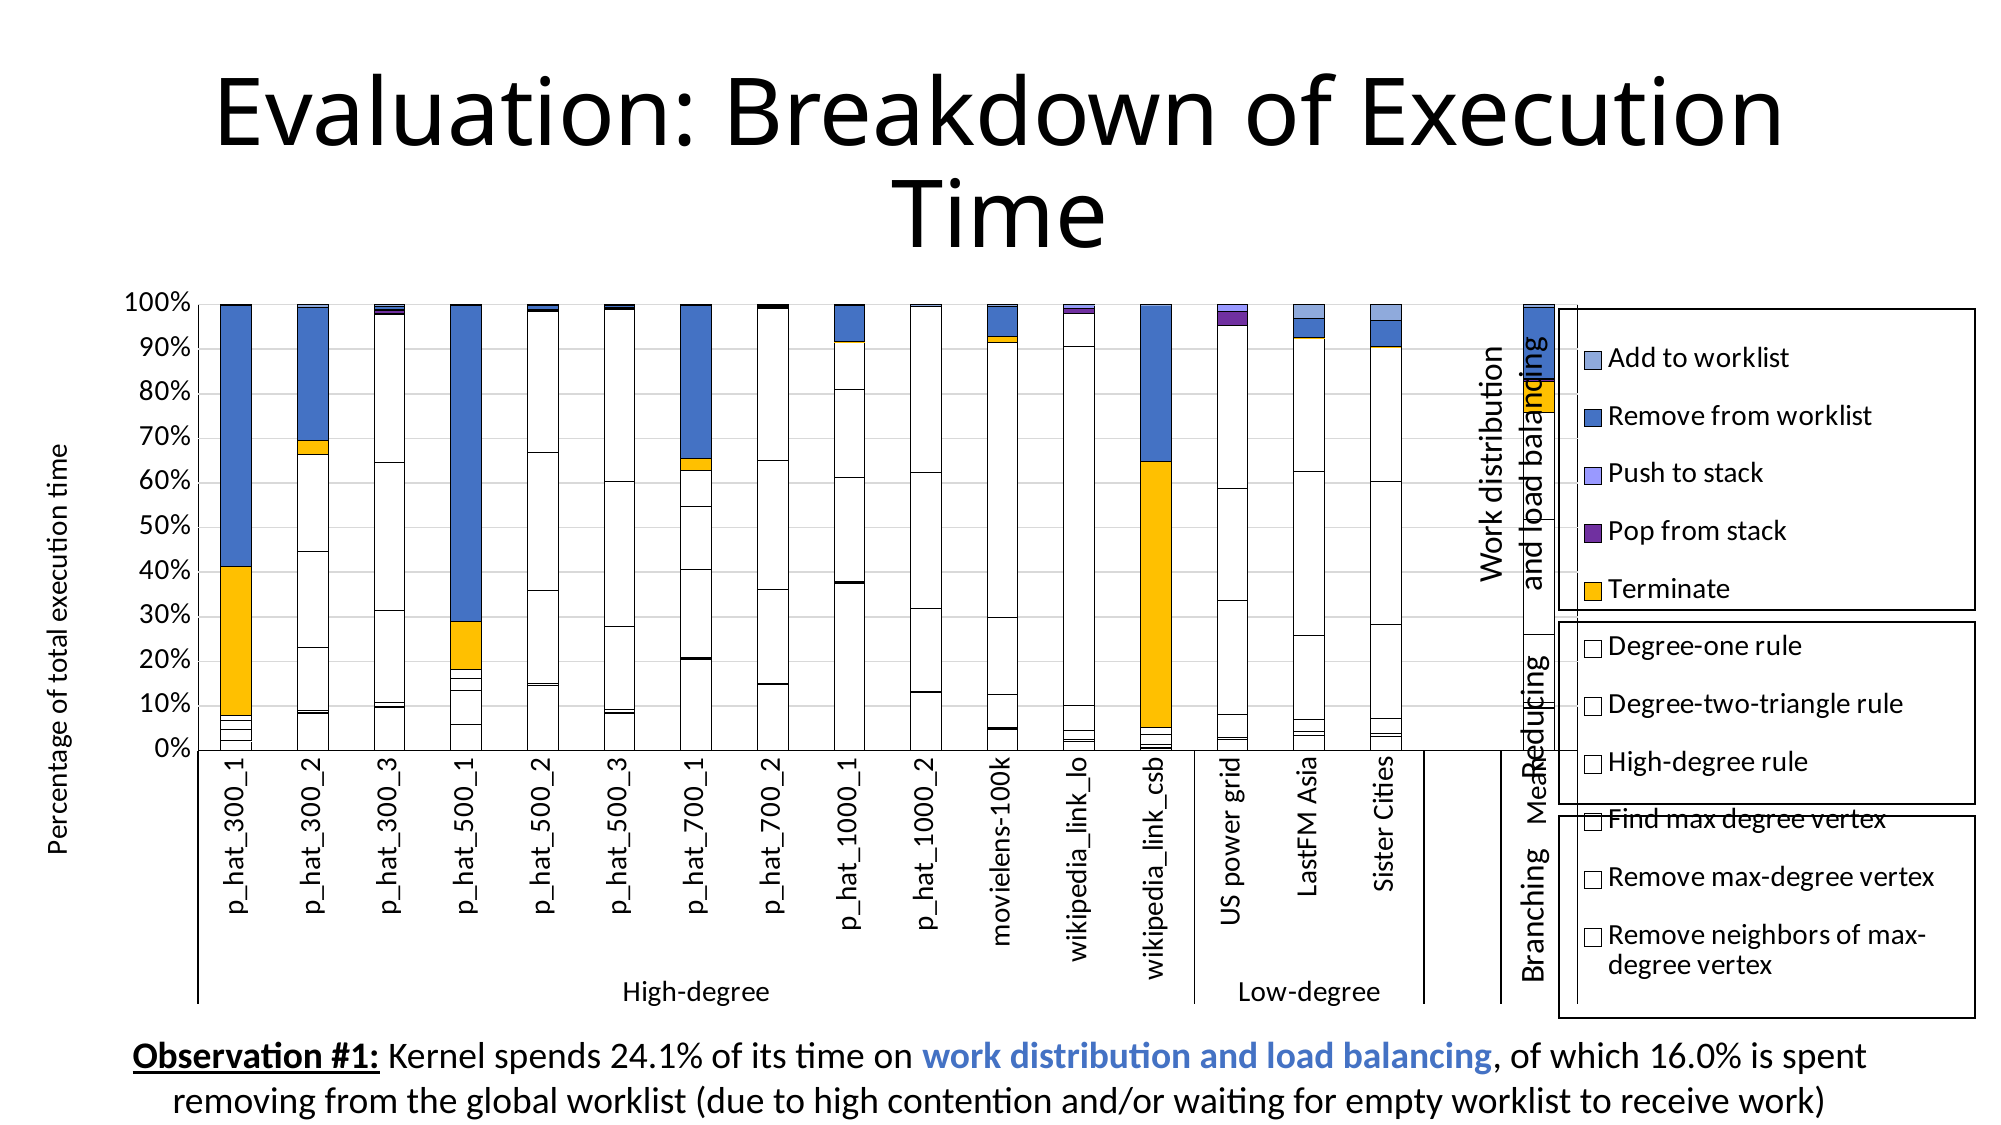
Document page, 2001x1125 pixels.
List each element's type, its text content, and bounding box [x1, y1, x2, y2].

title Evaluation: Breakdown of Execution Time [196, 92, 1804, 274]
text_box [9, 274, 2000, 1025]
text_box Observation #1: Kernel spends 24.1% of its time on work distribution and load balancing, of which 16.0% is spent removing from the global worklist (due to high contention and/or waiting for empty worklist to receive work) [51, 1025, 1949, 1125]
